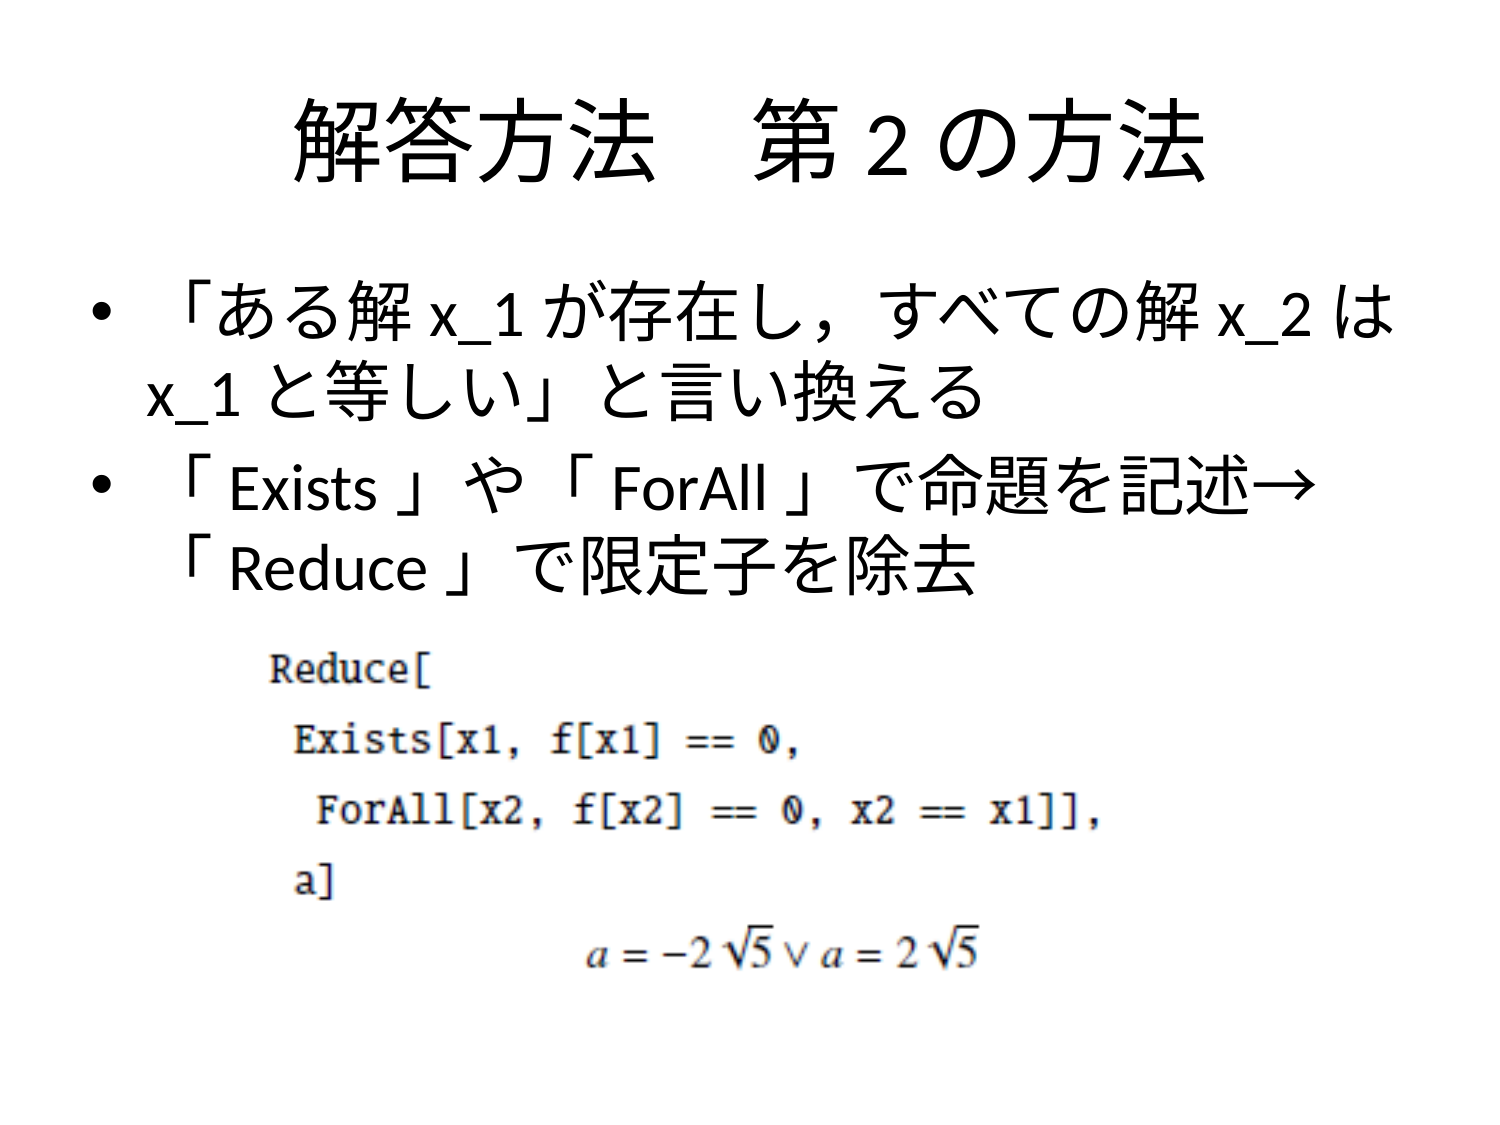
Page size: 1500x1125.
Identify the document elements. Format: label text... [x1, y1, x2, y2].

picture [253, 633, 1146, 1006]
title 解答方法 第2の方法 [75, 45, 1425, 233]
list 「ある解x_1が存在し，すべての解x_2はx_1と等しい」と言い換える 「Exists」や「ForAll」で命題を記述→「Reduce」で限定子を除去 [75, 262, 1425, 1005]
